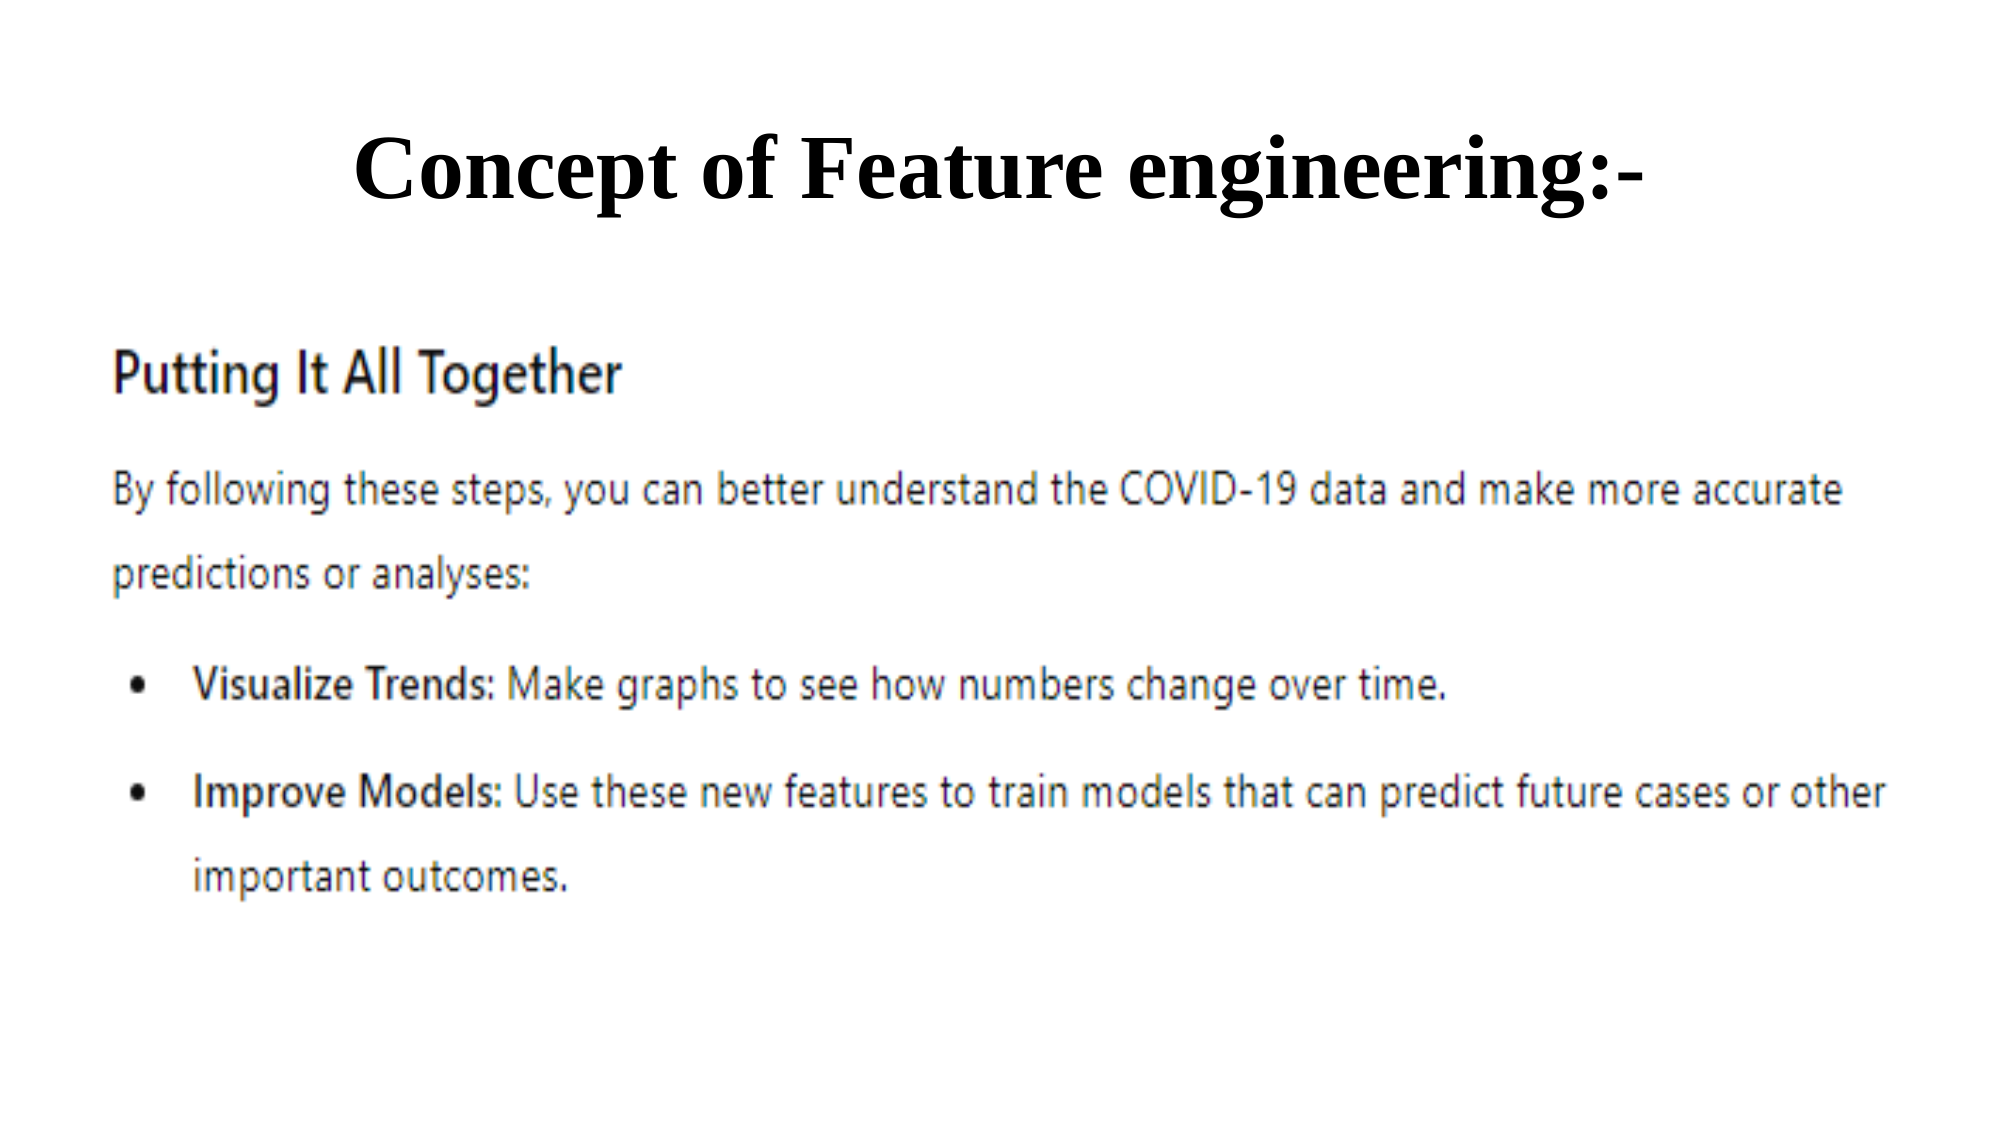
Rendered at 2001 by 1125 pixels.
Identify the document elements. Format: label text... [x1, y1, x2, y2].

title Concept of Feature engineering:- [137, 59, 1863, 278]
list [89, 334, 1911, 926]
